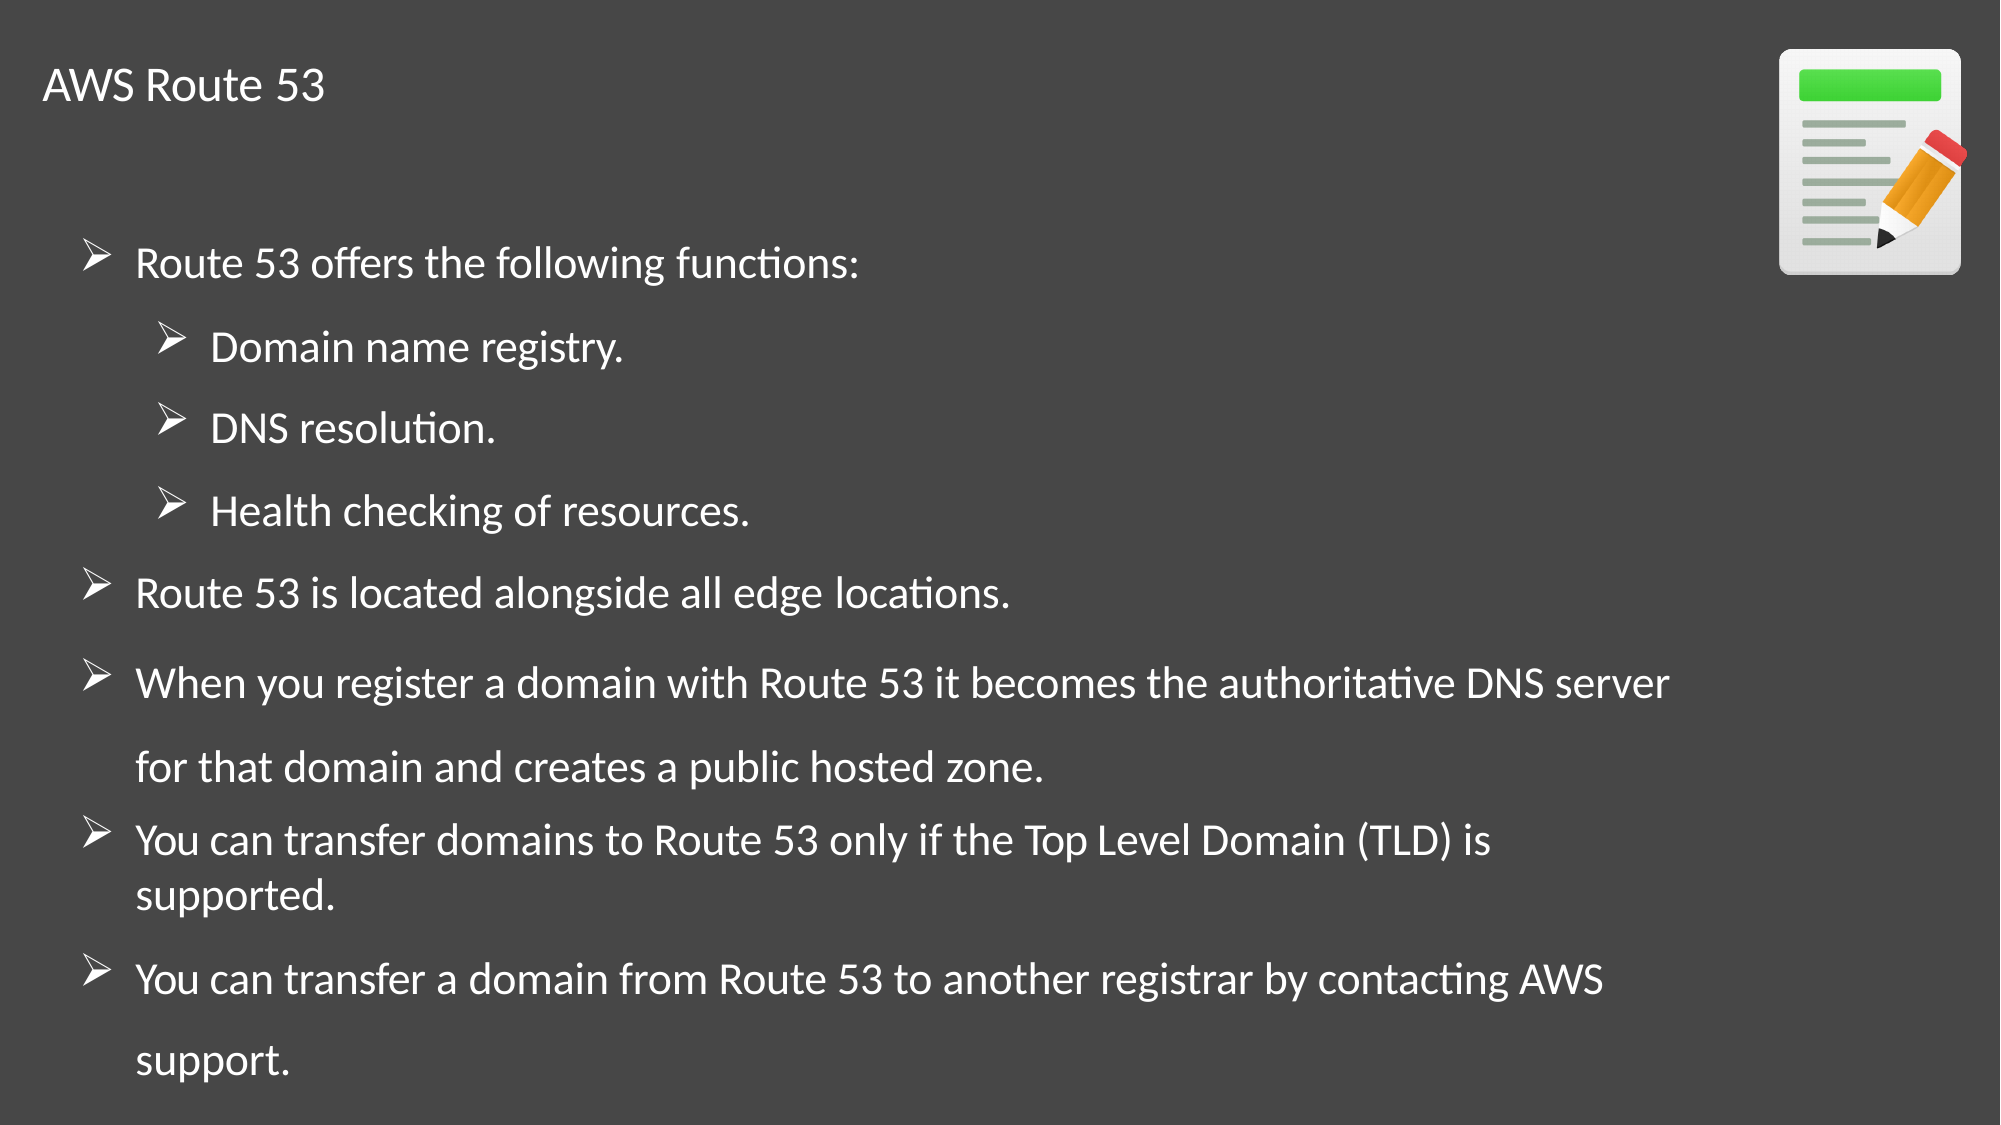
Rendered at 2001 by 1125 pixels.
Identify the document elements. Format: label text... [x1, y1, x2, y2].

text_box [1759, 48, 1987, 276]
title AWS Route 53 [40, 18, 483, 209]
text_box Route 53 offers the following functions: Domain name registry. DNS resolution. Health checking of resources. Route 53 is located alongside all edge locations. When you register a domain with Route 53 it becomes the authoritative DNS server for that domain and creates a public hosted zone. You can transfer domains to Route 53 only if the Top Level Domain (TLD) is supported. You can transfer a domain from Route 53 to another registrar by contacting AWS support. [77, 202, 1728, 1085]
